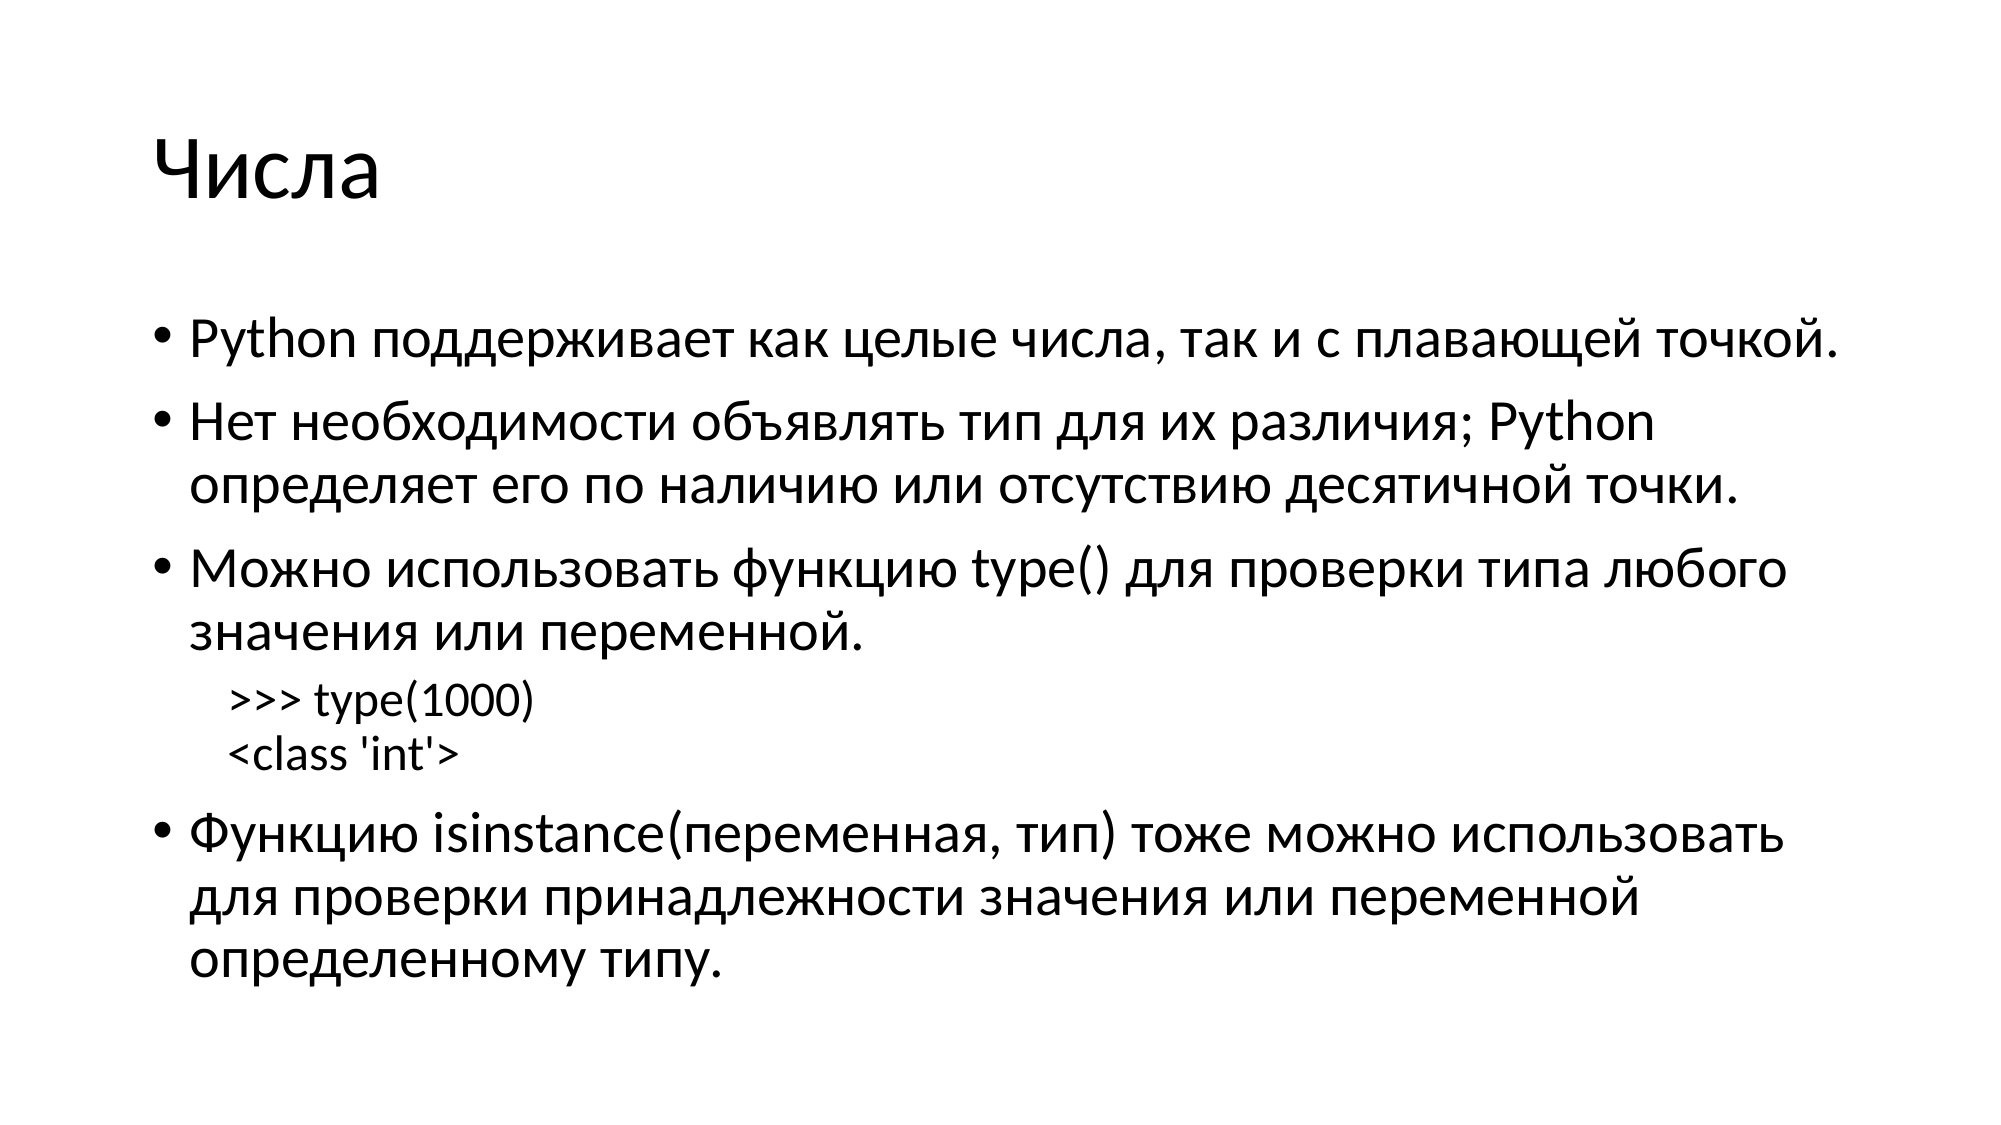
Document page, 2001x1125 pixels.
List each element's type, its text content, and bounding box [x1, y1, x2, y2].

list Python поддерживает как целые числа, так и с плавающей точкой. Нет необходимости объявлять тип для их различия; Python определяет его по наличию или отсутствию десятичной точки. Можно использовать функцию type() для проверки типа любого значения или переменной. >>> type(1000) <class 'int'> Функцию isinstance(переменная, тип) тоже можно использовать для проверки принадлежности значения или переменной определенному типу. [137, 299, 1863, 1014]
title Числа [137, 59, 1863, 278]
